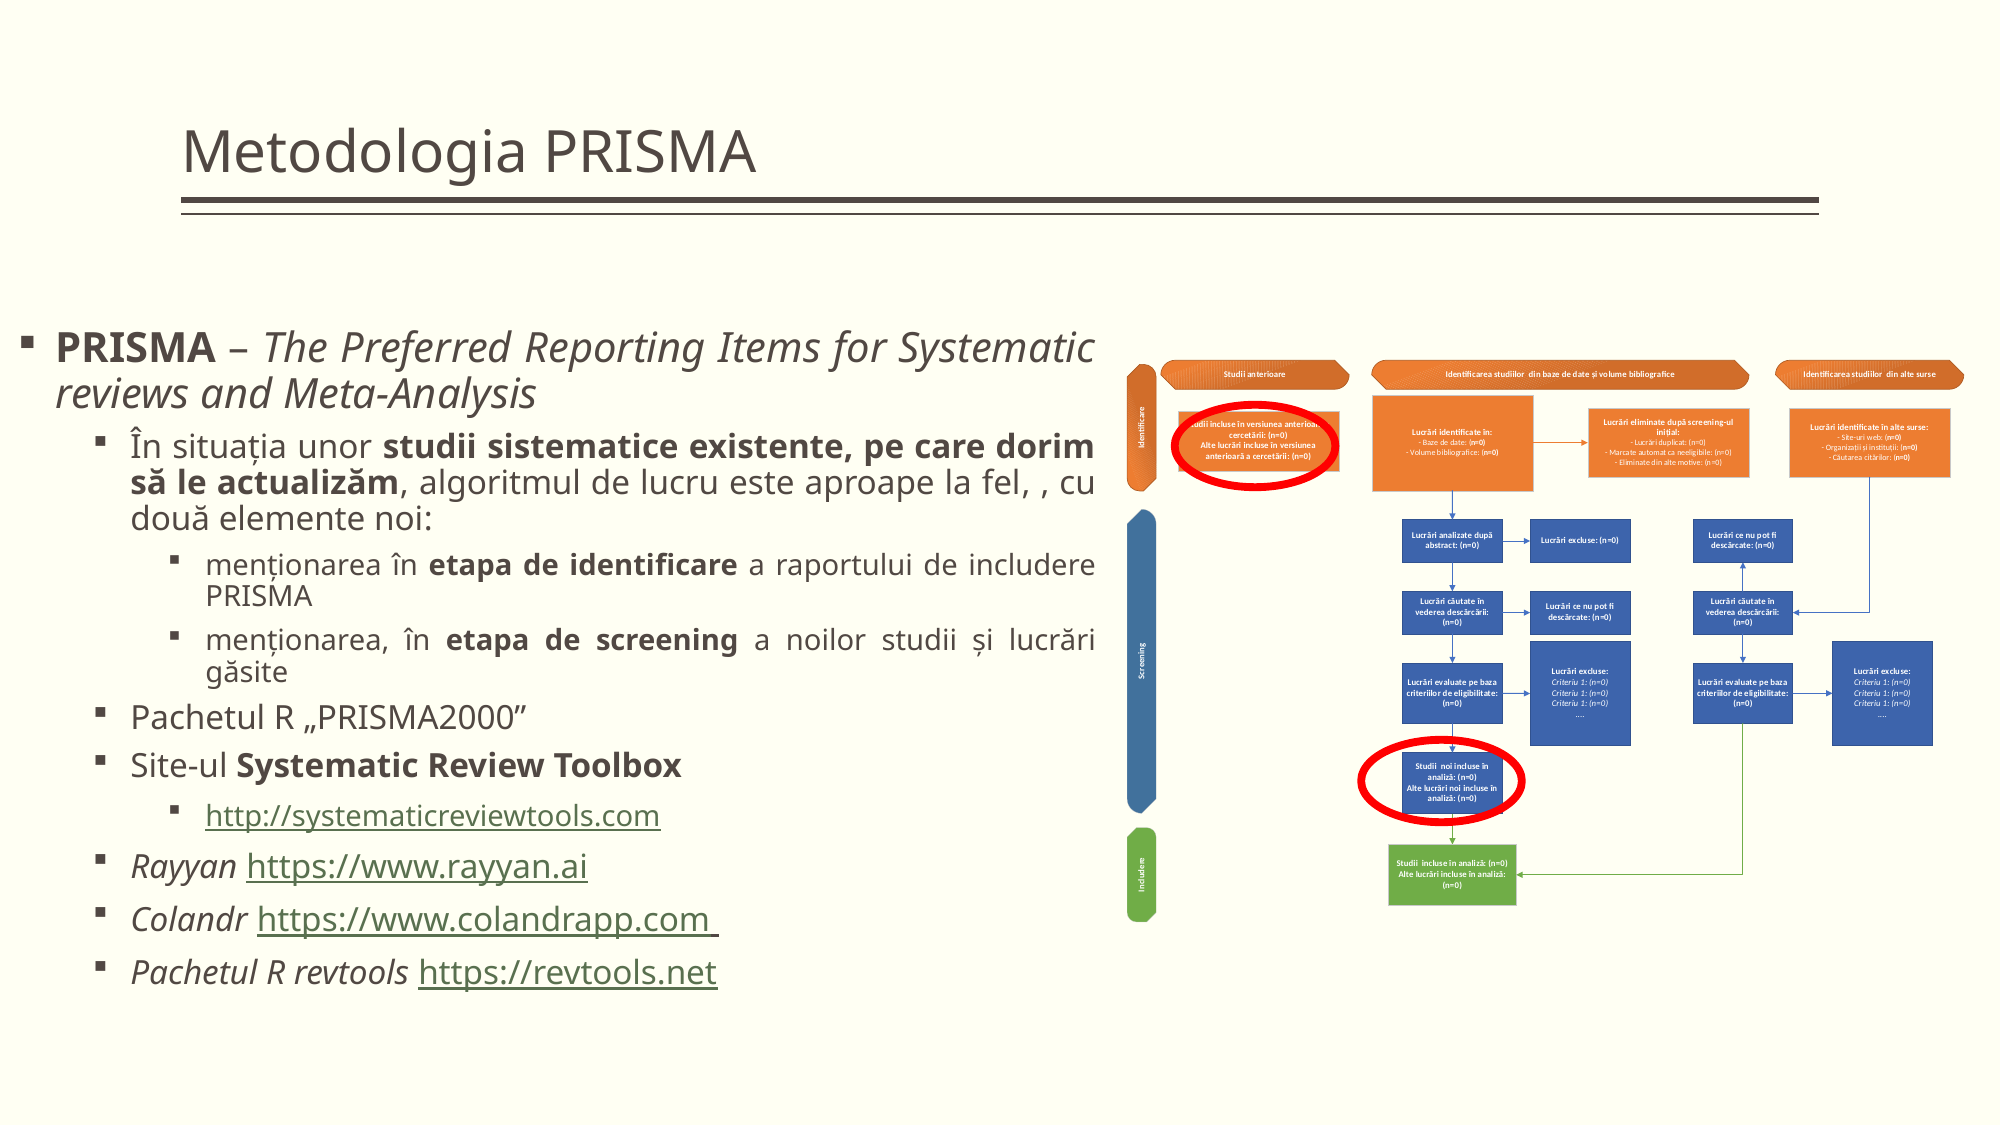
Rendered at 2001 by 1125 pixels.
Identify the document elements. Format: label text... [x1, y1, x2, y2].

title Metodologia PRISMA [181, 12, 1819, 193]
picture [1125, 358, 1965, 923]
list PRISMA – The Preferred Reporting Items for Systematic reviews and Meta-Analysis În situația unor studii sistematice existente, pe care dorim să le actualizăm, algoritmul de lucru este aproape la fel, , cu două elemente noi: menționarea în etapa de identificare a raportului de includere PRISMA menționarea, în etapa de screening a noilor studii și lucrări găsite Pachetul R „PRISMA2000” Site-ul Systematic Review Toolbox http://systematicreviewtools.com Rayyan https://www.rayyan.ai Colandr https://www.colandrapp.com Pachetul R revtools https://revtools.net [18, 319, 1097, 1099]
